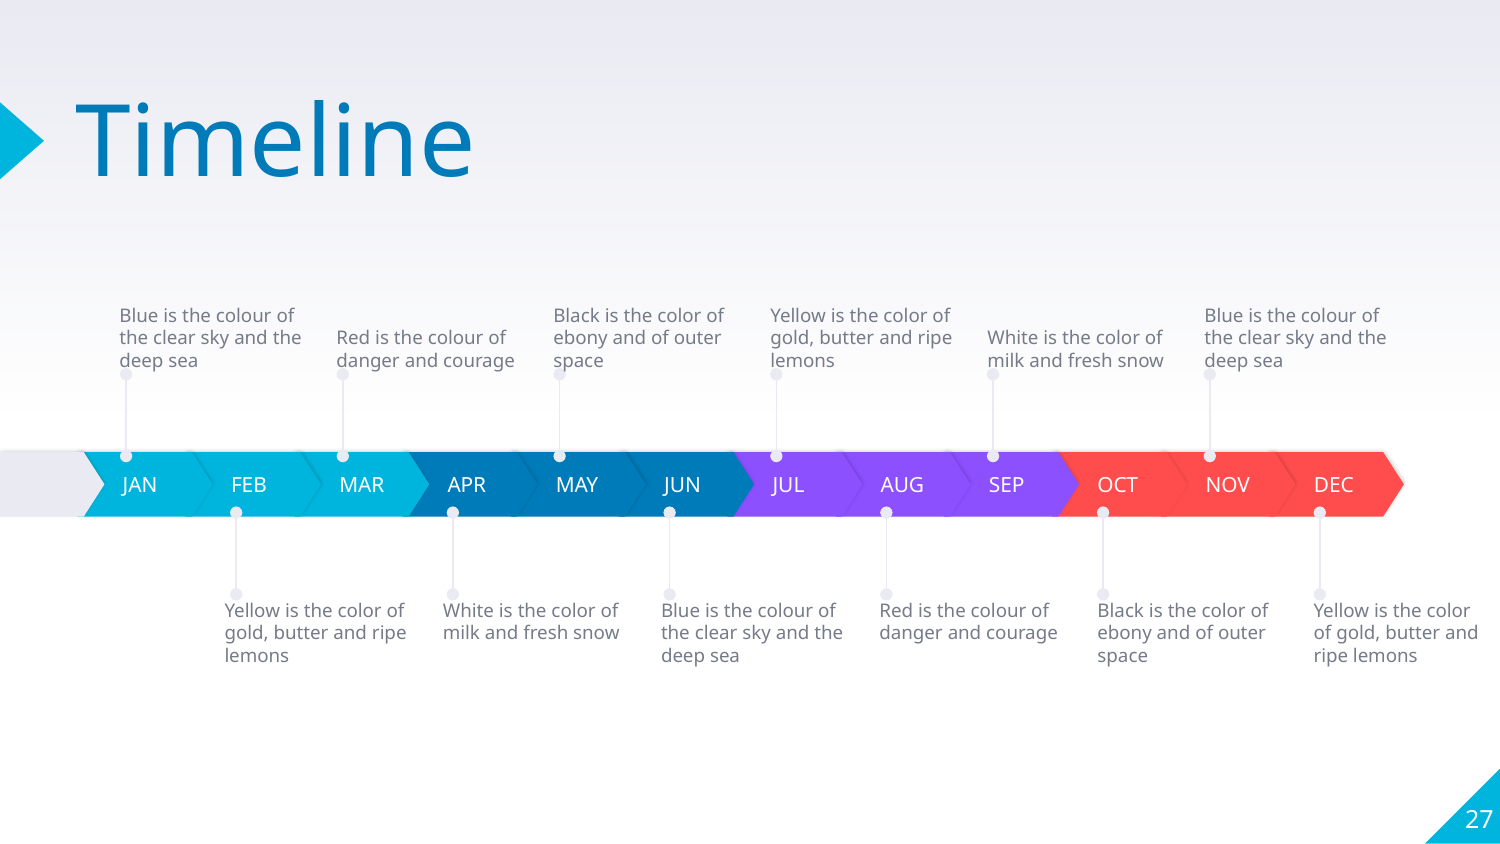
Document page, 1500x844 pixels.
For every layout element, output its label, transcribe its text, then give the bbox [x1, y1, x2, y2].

text_box Red is the colour of danger and courage [879, 598, 1085, 686]
text_box DEC [1279, 452, 1404, 517]
text_box MAY [521, 452, 646, 517]
text_box AUG [844, 452, 971, 517]
text_box JUN [629, 452, 754, 517]
text_box SEP [954, 452, 1079, 517]
text_box [0, 452, 105, 517]
text_box White is the color of milk and fresh snow [987, 283, 1193, 371]
text_box APR [411, 452, 538, 517]
text_box Red is the colour of danger and courage [336, 283, 542, 371]
text_box FEB [196, 452, 322, 517]
title Timeline [75, 99, 1001, 277]
text_box JUL [736, 452, 863, 517]
text_box OCT [1061, 452, 1188, 517]
text_box NOV [1169, 452, 1296, 517]
text_box Blue is the colour of the clear sky and the deep sea [1204, 283, 1410, 371]
text_box JAN [87, 452, 213, 517]
slide_number ‹#› [1418, 760, 1494, 838]
text_box Blue is the colour of the clear sky and the deep sea [661, 598, 867, 686]
text_box Yellow is the color of gold, butter and ripe lemons [1313, 598, 1484, 686]
text_box Yellow is the color of gold, butter and ripe lemons [770, 283, 976, 371]
text_box Black is the color of ebony and of outer space [1097, 598, 1303, 686]
text_box Blue is the colour of the clear sky and the deep sea [119, 283, 325, 371]
text_box White is the color of milk and fresh snow [442, 598, 648, 686]
text_box Yellow is the color of gold, butter and ripe lemons [224, 598, 430, 686]
text_box Black is the color of ebony and of outer space [553, 283, 759, 371]
text_box MAR [304, 452, 430, 517]
